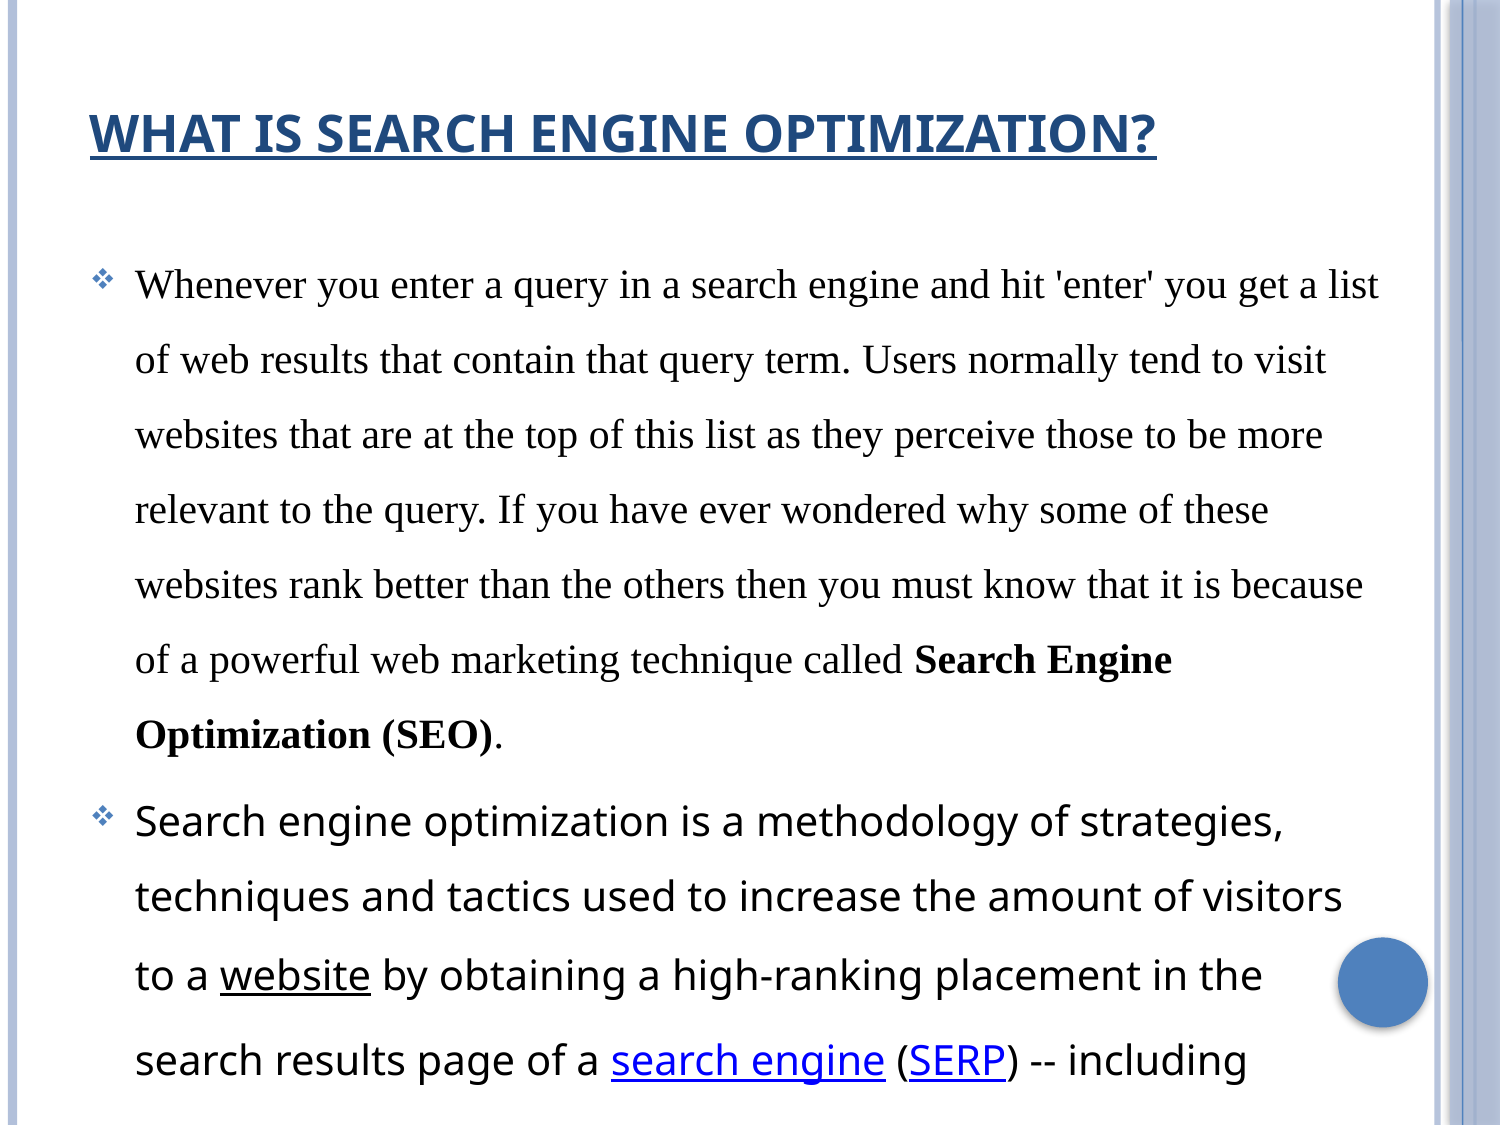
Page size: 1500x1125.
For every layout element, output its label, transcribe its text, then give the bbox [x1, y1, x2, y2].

list Whenever you enter a query in a search engine and hit 'enter' you get a list of web results that contain that query term. Users normally tend to visit websites that are at the top of this list as they perceive those to be more relevant to the query. If you have ever wondered why some of these websites rank better than the others then you must know that it is because of a powerful web marketing technique called Search Engine Optimization (SEO). Search engine optimization is a methodology of strategies, techniques and tactics used to increase the amount of visitors to a website by obtaining a high-ranking placement in the search results page of a search engine (SERP) -- including Google, Bing, Yahoo and other search engines. [75, 224, 1398, 988]
title What is search engine optimization? [75, 50, 1300, 171]
